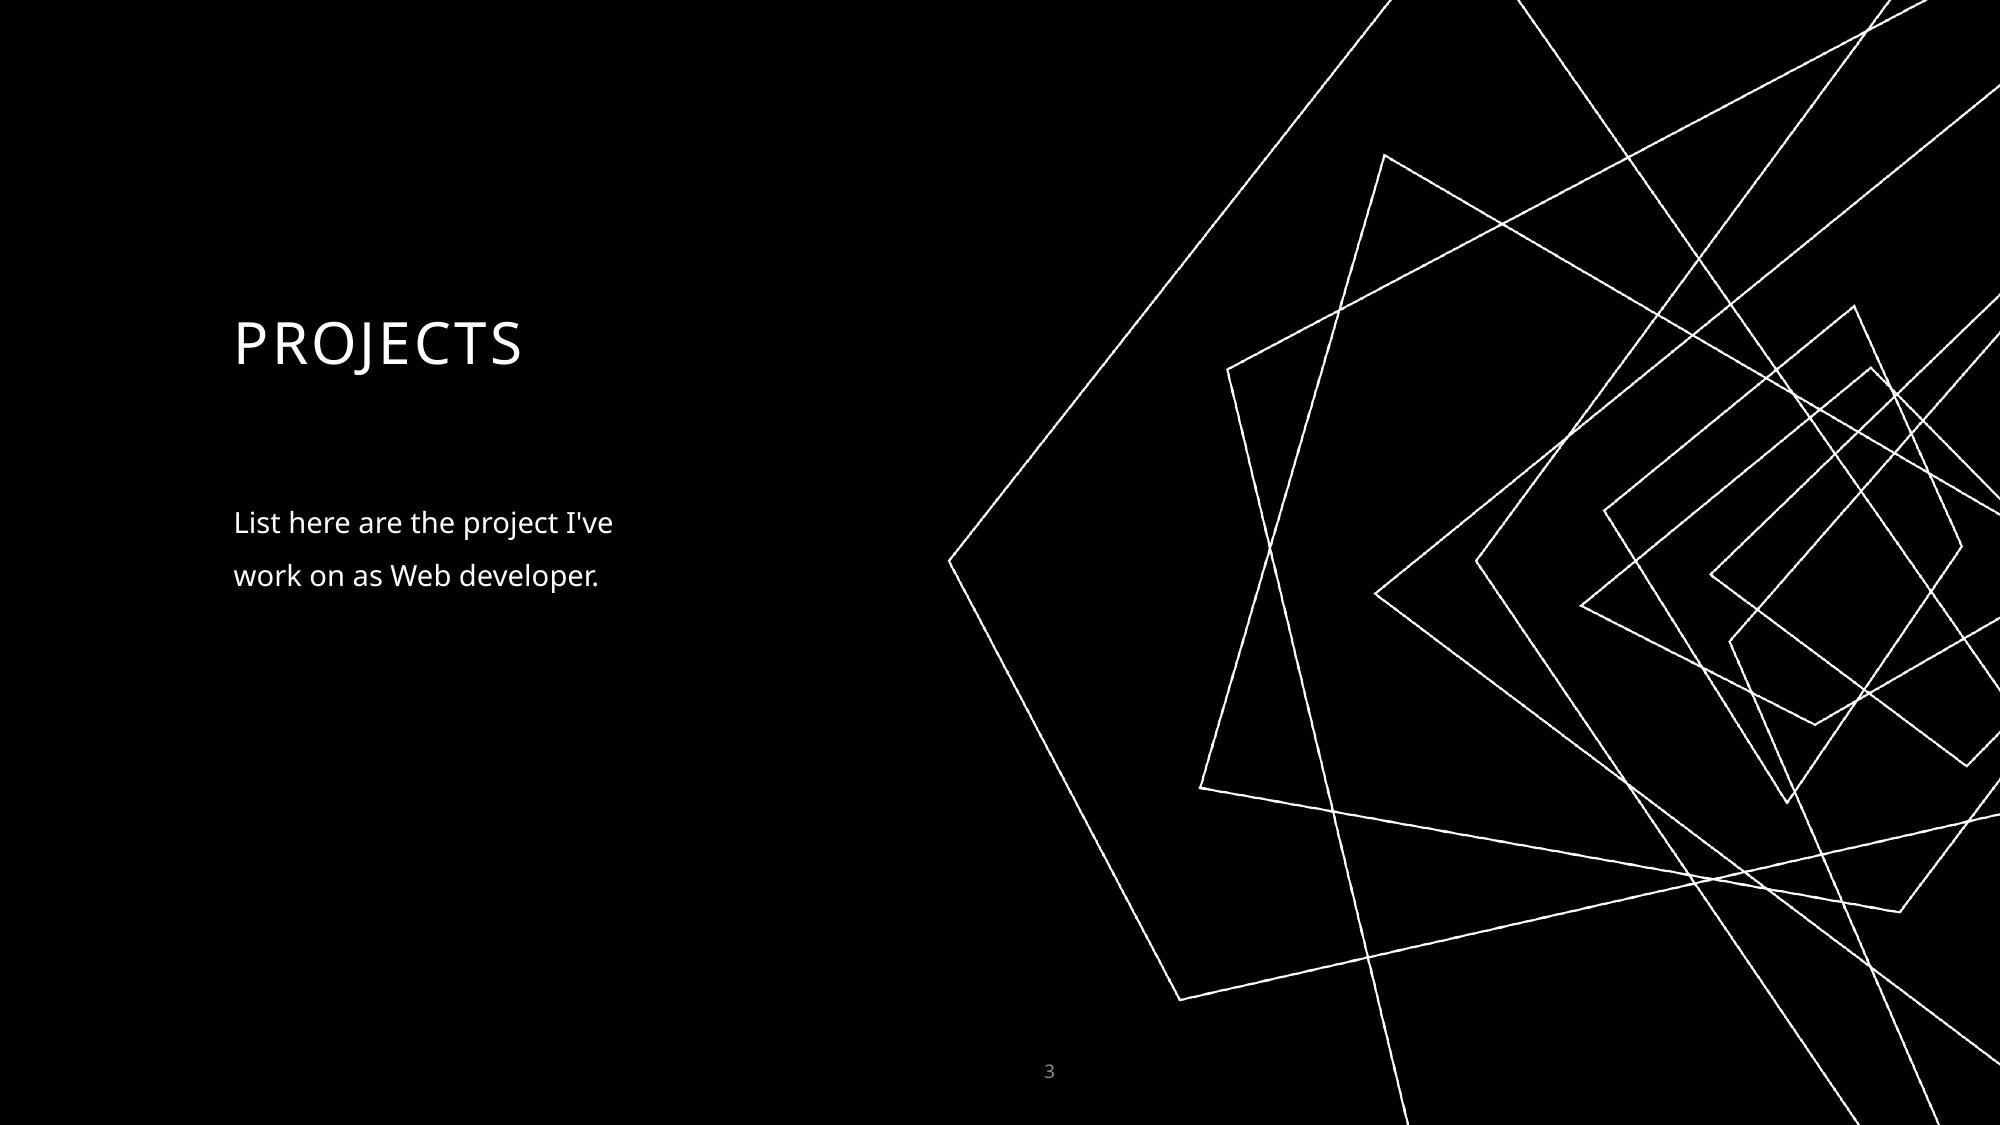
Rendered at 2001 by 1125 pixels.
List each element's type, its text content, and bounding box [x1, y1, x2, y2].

title projects [218, 167, 694, 385]
list List here are the project I've work on as Web developer. [218, 479, 694, 893]
picture [900, 0, 2000, 1125]
slide_number 3 [908, 1042, 1071, 1103]
